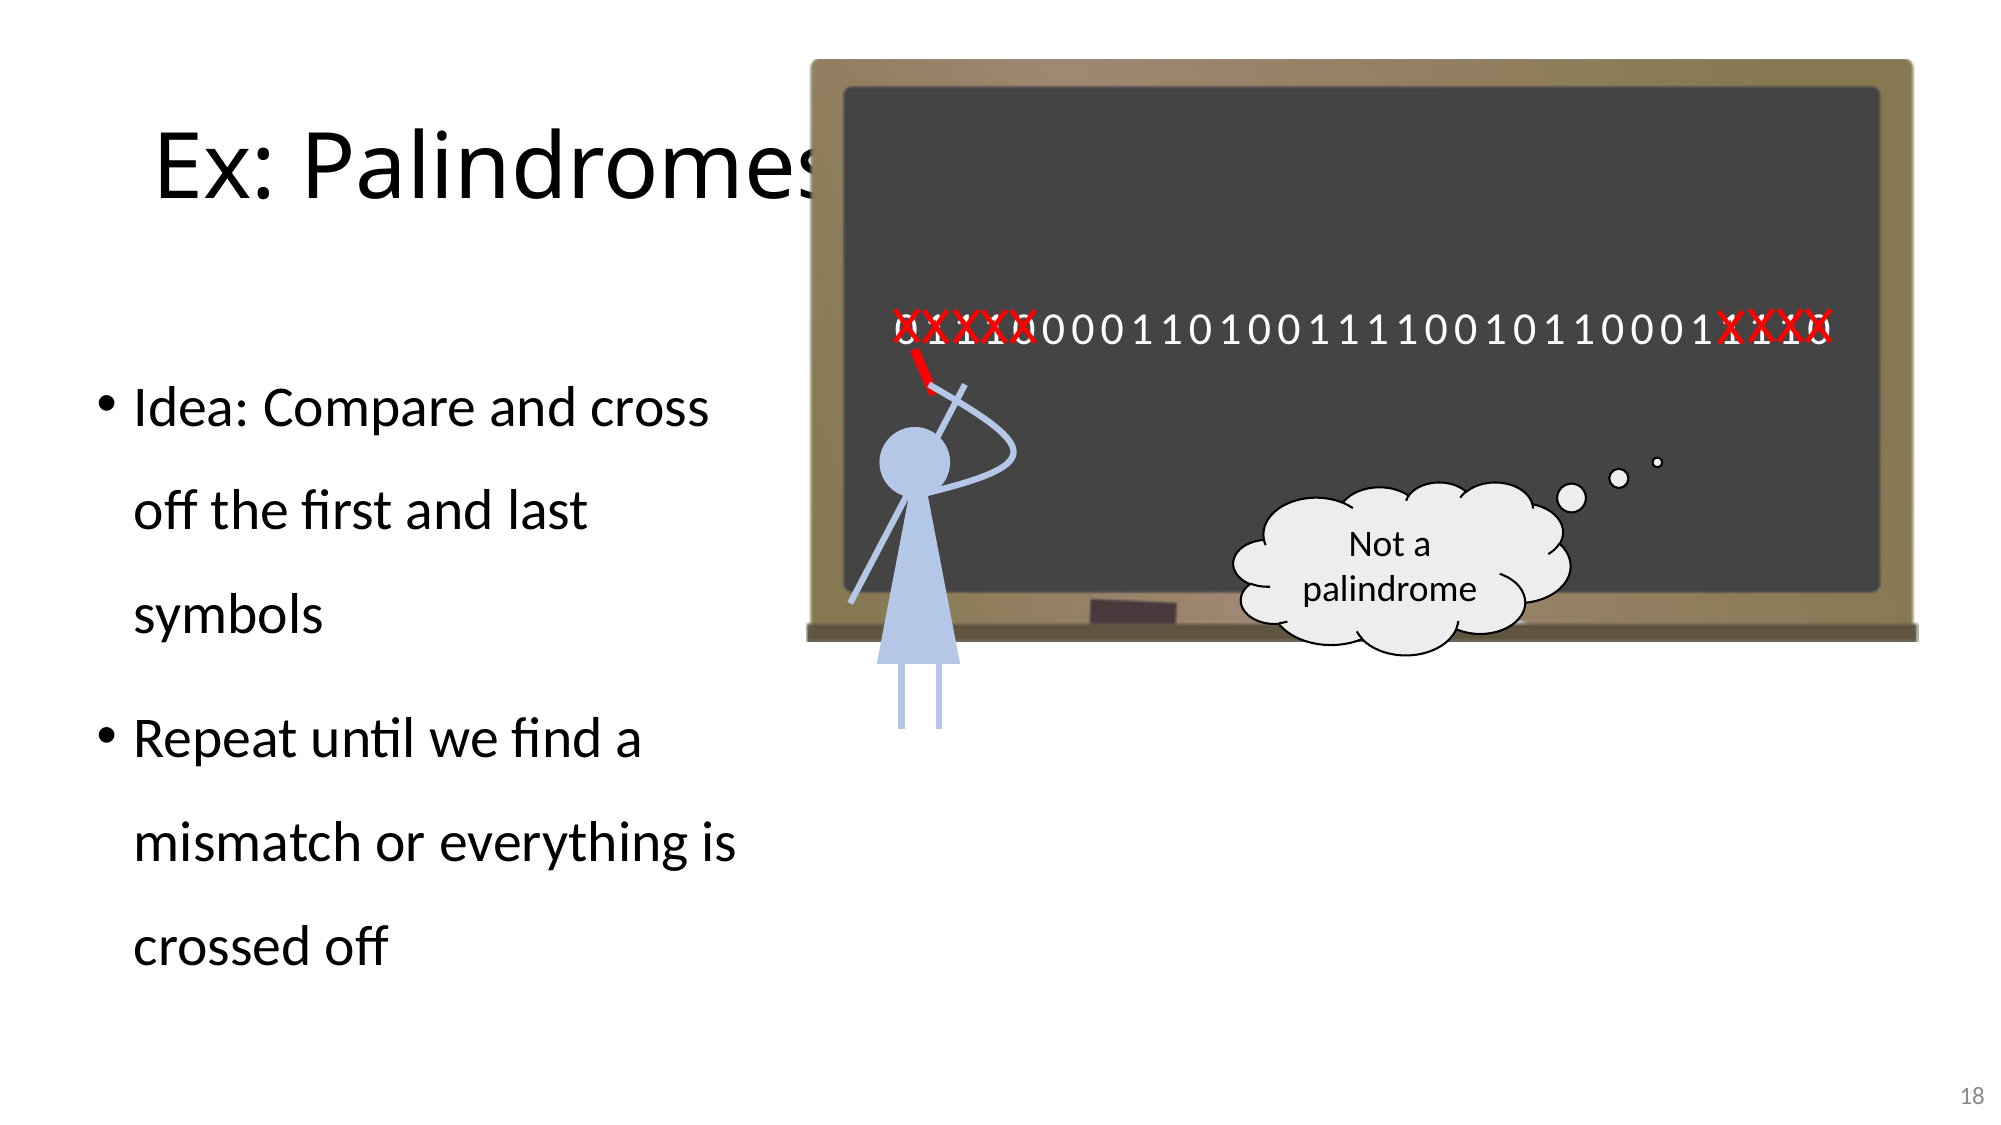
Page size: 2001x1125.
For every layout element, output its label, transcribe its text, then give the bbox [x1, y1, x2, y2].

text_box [1011, 310, 1035, 343]
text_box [806, 59, 1919, 642]
text_box Not a palindrome [1363, 642, 1449, 657]
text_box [1719, 311, 1743, 344]
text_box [1778, 309, 1803, 342]
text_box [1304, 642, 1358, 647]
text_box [1806, 309, 1831, 342]
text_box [850, 347, 1014, 730]
title Ex: Palindromes [137, 59, 806, 278]
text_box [954, 310, 979, 343]
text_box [895, 309, 919, 342]
slide_number 18 [1550, 1064, 2000, 1125]
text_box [1749, 309, 1774, 342]
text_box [982, 310, 1006, 343]
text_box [923, 310, 948, 343]
list Idea: Compare and cross off the first and last symbols Repeat until we find a mismatch or everything is crossed off [81, 326, 755, 1089]
